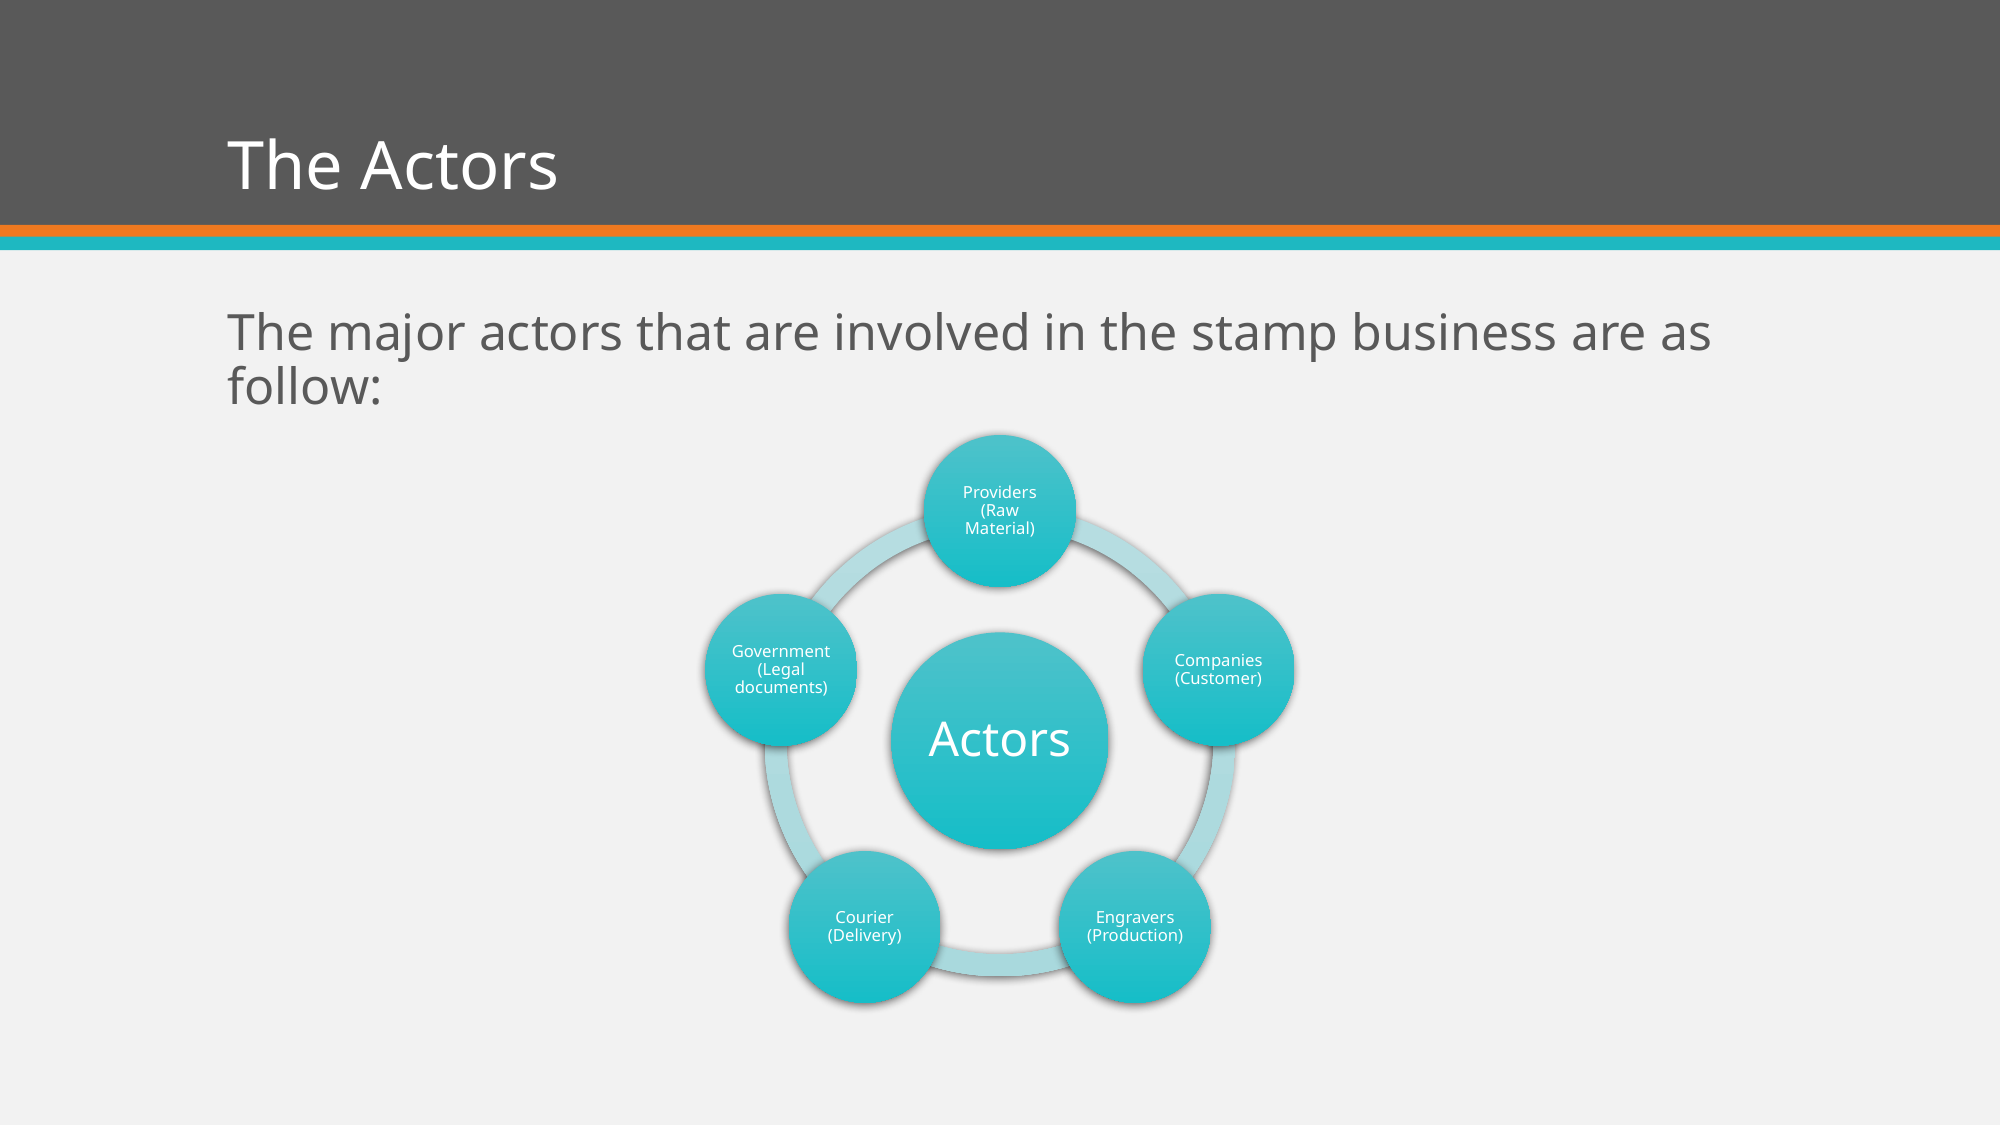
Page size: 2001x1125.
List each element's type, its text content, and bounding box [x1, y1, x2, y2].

list The major actors that are involved in the stamp business are as follow: [212, 299, 1788, 434]
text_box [212, 434, 1788, 1007]
title The Actors [212, 41, 1788, 212]
